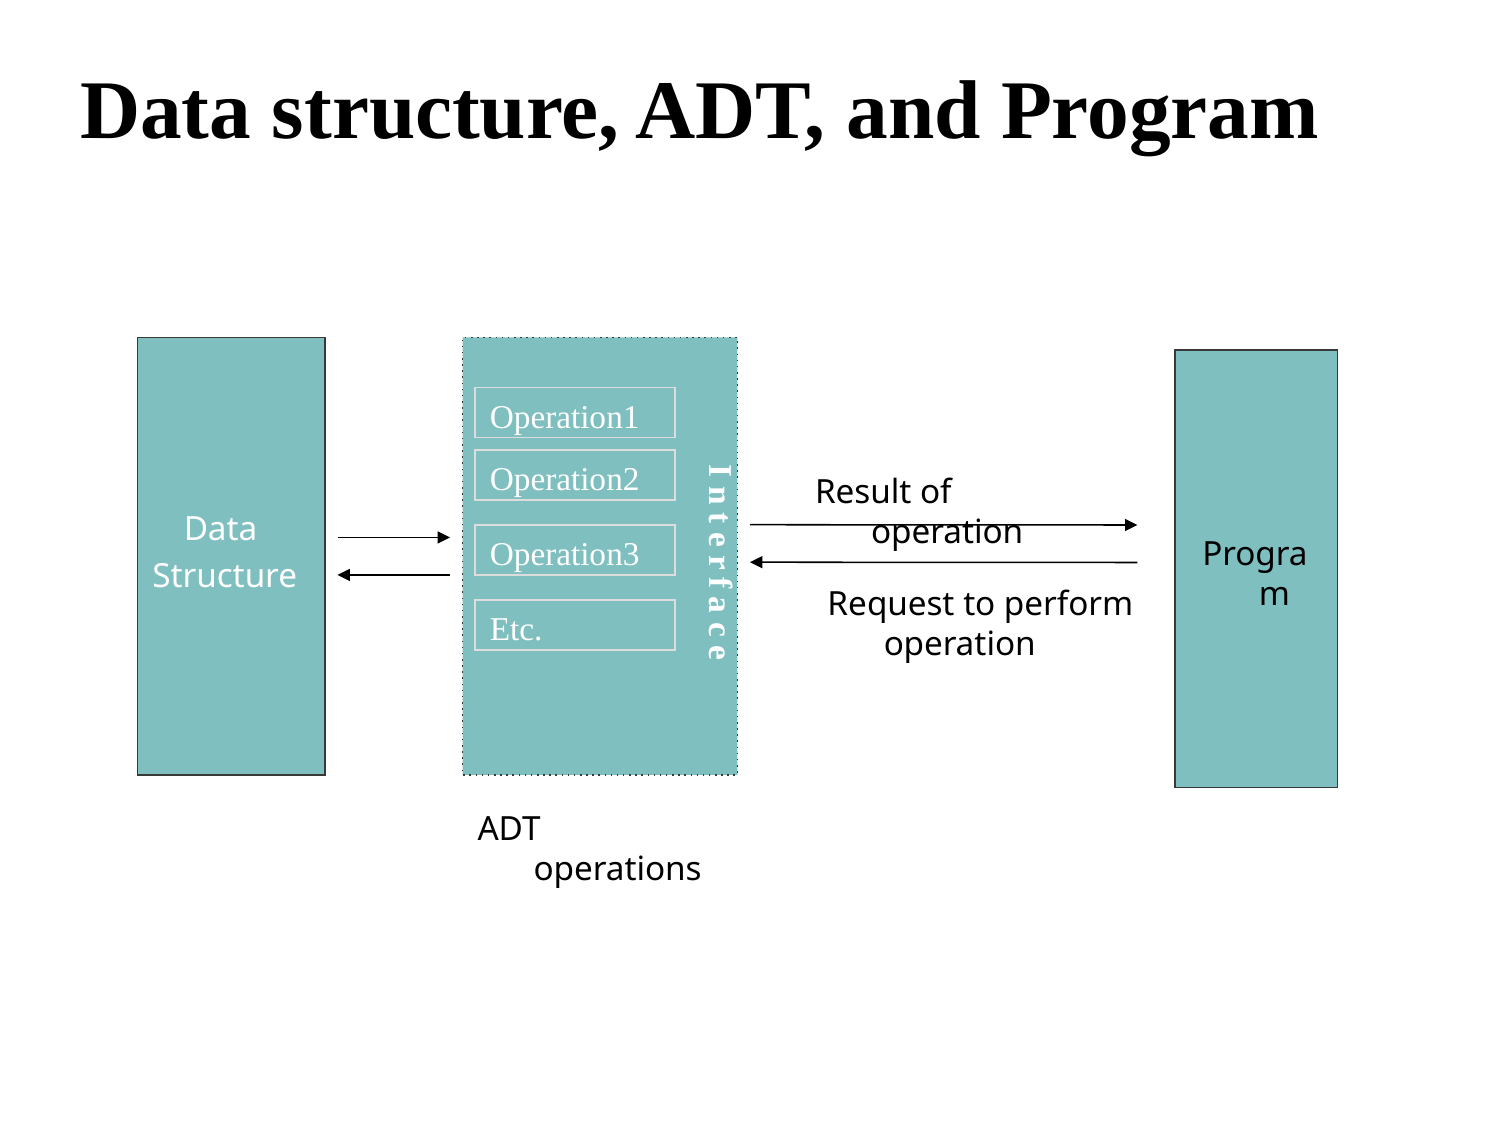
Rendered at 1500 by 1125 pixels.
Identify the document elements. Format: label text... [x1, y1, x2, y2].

text_box [462, 337, 738, 775]
text_box I n t e r f a c e [700, 450, 751, 713]
text_box Operation1 [474, 387, 675, 438]
text_box [137, 337, 325, 775]
text_box Operation2 [474, 450, 675, 500]
text_box Operation3 [474, 525, 675, 575]
text_box [1174, 349, 1338, 788]
text_box Etc. [474, 600, 675, 650]
text_box Program [1187, 525, 1350, 575]
title Data structure, ADT, and Program [24, 50, 1375, 163]
text_box Request to perform operation [812, 574, 1175, 663]
text_box Data Structure [137, 500, 313, 600]
text_box Result of operation [800, 462, 1125, 513]
text_box ADT operations [462, 799, 725, 875]
